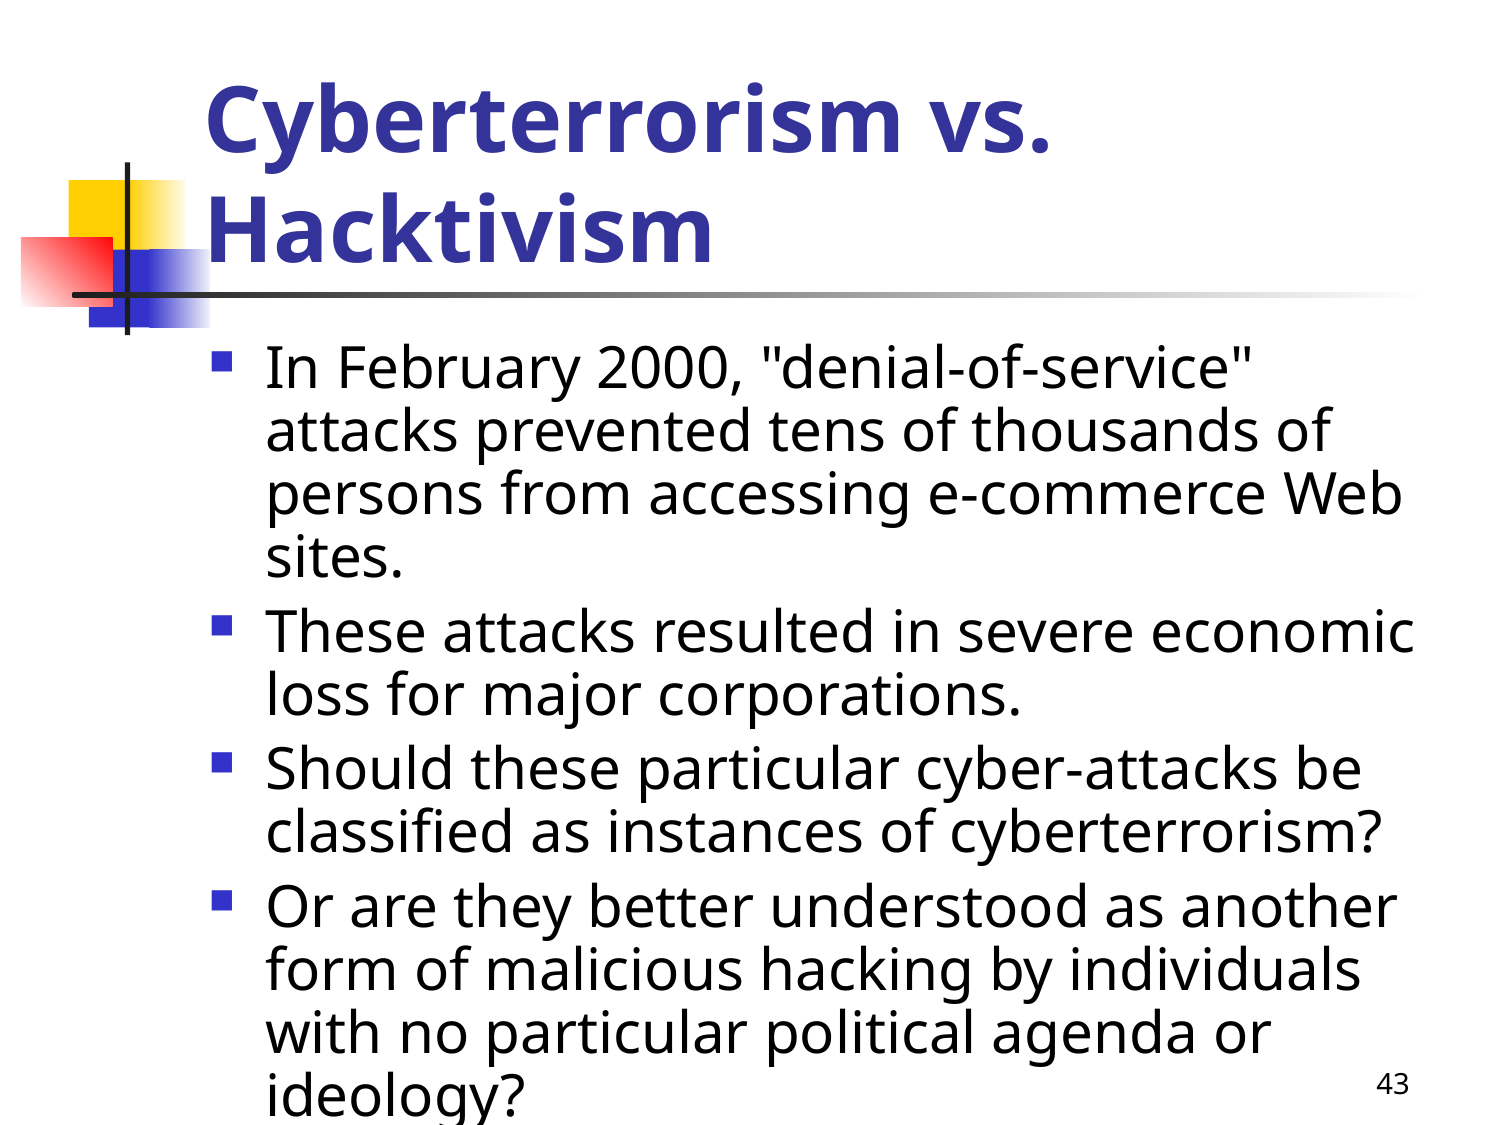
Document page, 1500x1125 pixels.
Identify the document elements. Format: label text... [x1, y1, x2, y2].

slide_number 43 [1112, 1037, 1425, 1113]
list In February 2000, "denial-of-service" attacks prevented tens of thousands of persons from accessing e-commerce Web sites. These attacks resulted in severe economic loss for major corporations. Should these particular cyber-attacks be classified as instances of cyberterrorism? Or are they better understood as another form of malicious hacking by individuals with no particular political agenda or ideology? [193, 331, 1469, 1006]
title Cyberterrorism vs. Hacktivism [188, 101, 1468, 289]
